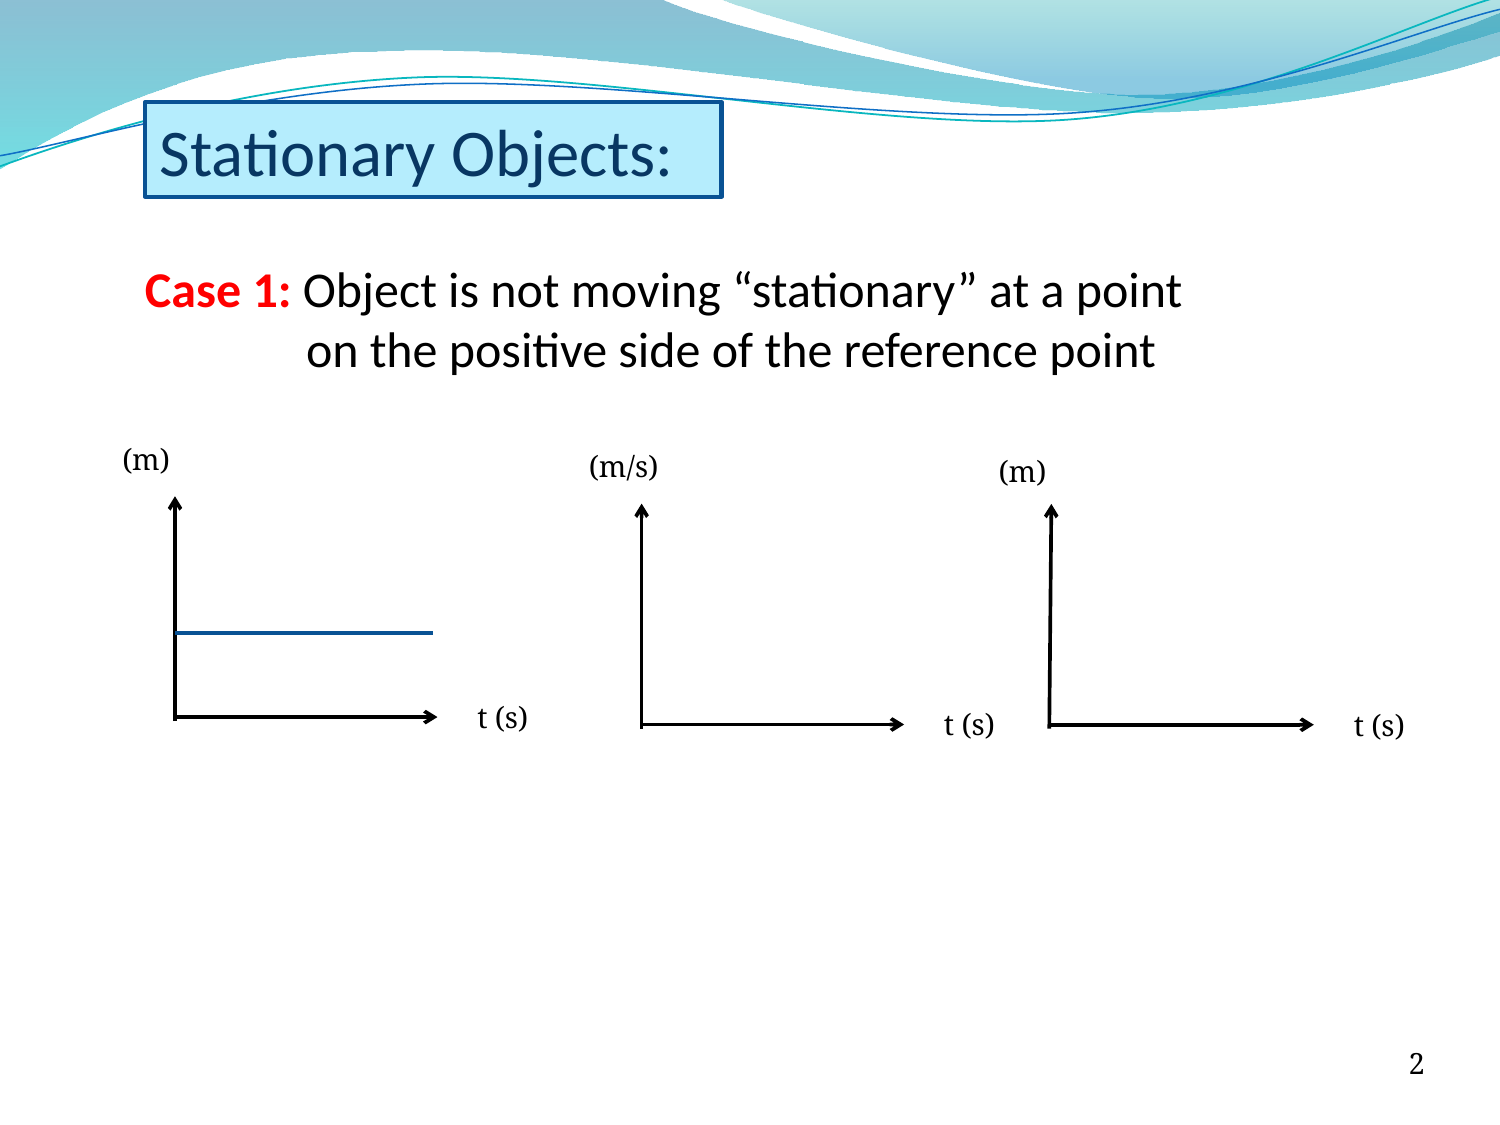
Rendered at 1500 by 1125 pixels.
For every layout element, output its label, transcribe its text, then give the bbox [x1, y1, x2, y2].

text_box Stationary Objects: [145, 101, 722, 197]
text_box Case 1: Object is not moving “stationary” at a point on the positive side of the reference point [130, 249, 1245, 385]
text_box t (s) [929, 699, 1030, 749]
text_box t (s) [1338, 699, 1439, 750]
text_box t (s) [462, 691, 563, 742]
slide_number 2 [1299, 1025, 1425, 1085]
